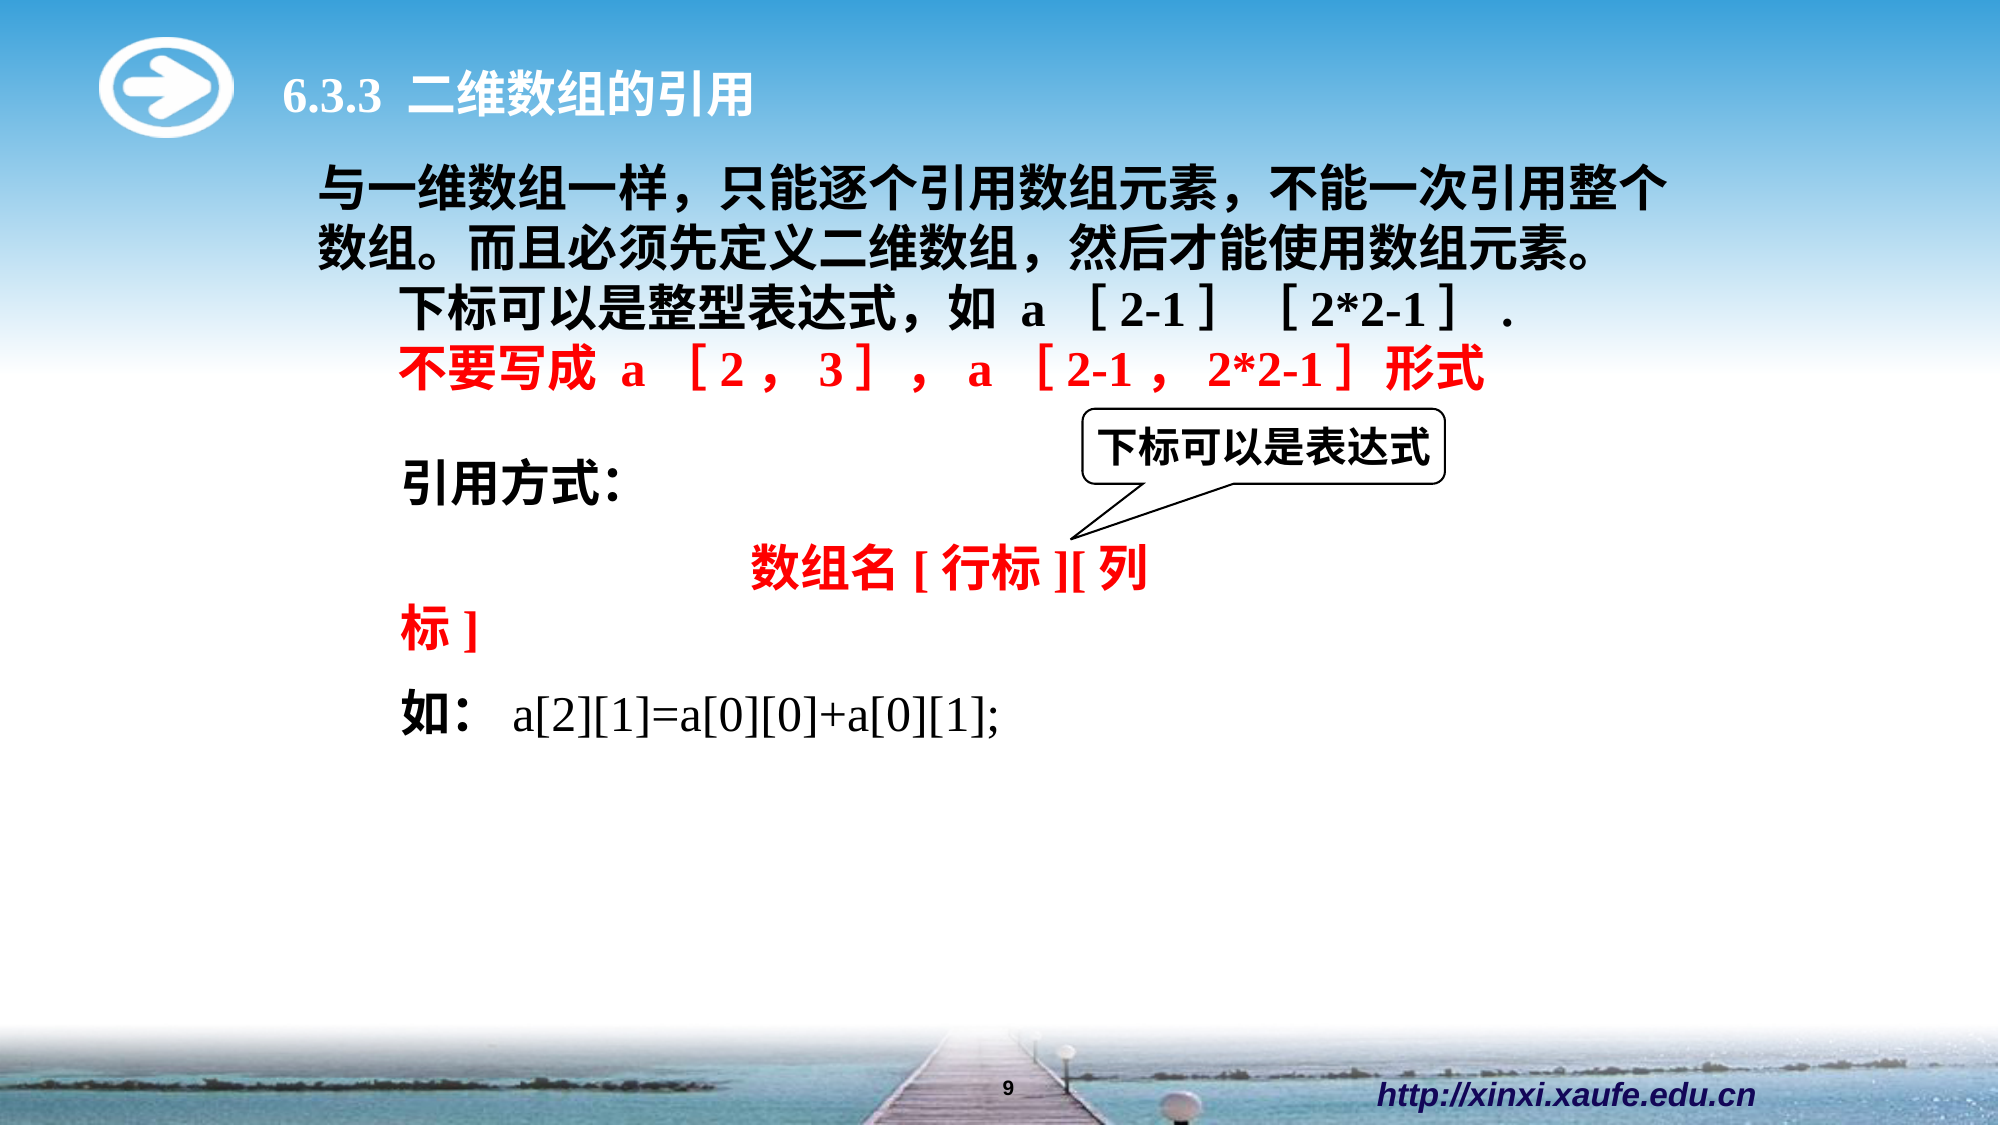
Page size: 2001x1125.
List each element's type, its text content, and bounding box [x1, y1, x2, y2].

picture [99, 37, 234, 138]
footer http://xinxi.xaufe.edu.cn [1173, 1065, 1772, 1125]
slide_number 9 [916, 1067, 1100, 1111]
picture [0, 953, 1998, 1125]
text_box 6.3.3 二维数组的引用 [267, 55, 823, 130]
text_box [385, 408, 1446, 702]
text_box 与一维数组一样，只能逐个引用数组元素，不能一次引用整个数组。而且必须先定义二维数组，然后才能使用数组元素。 下标可以是整型表达式，如 a［2-1］［2*2-1］. 不要写成 a［2，3］，a［2-1，2*2-1］形式 [303, 148, 1716, 404]
